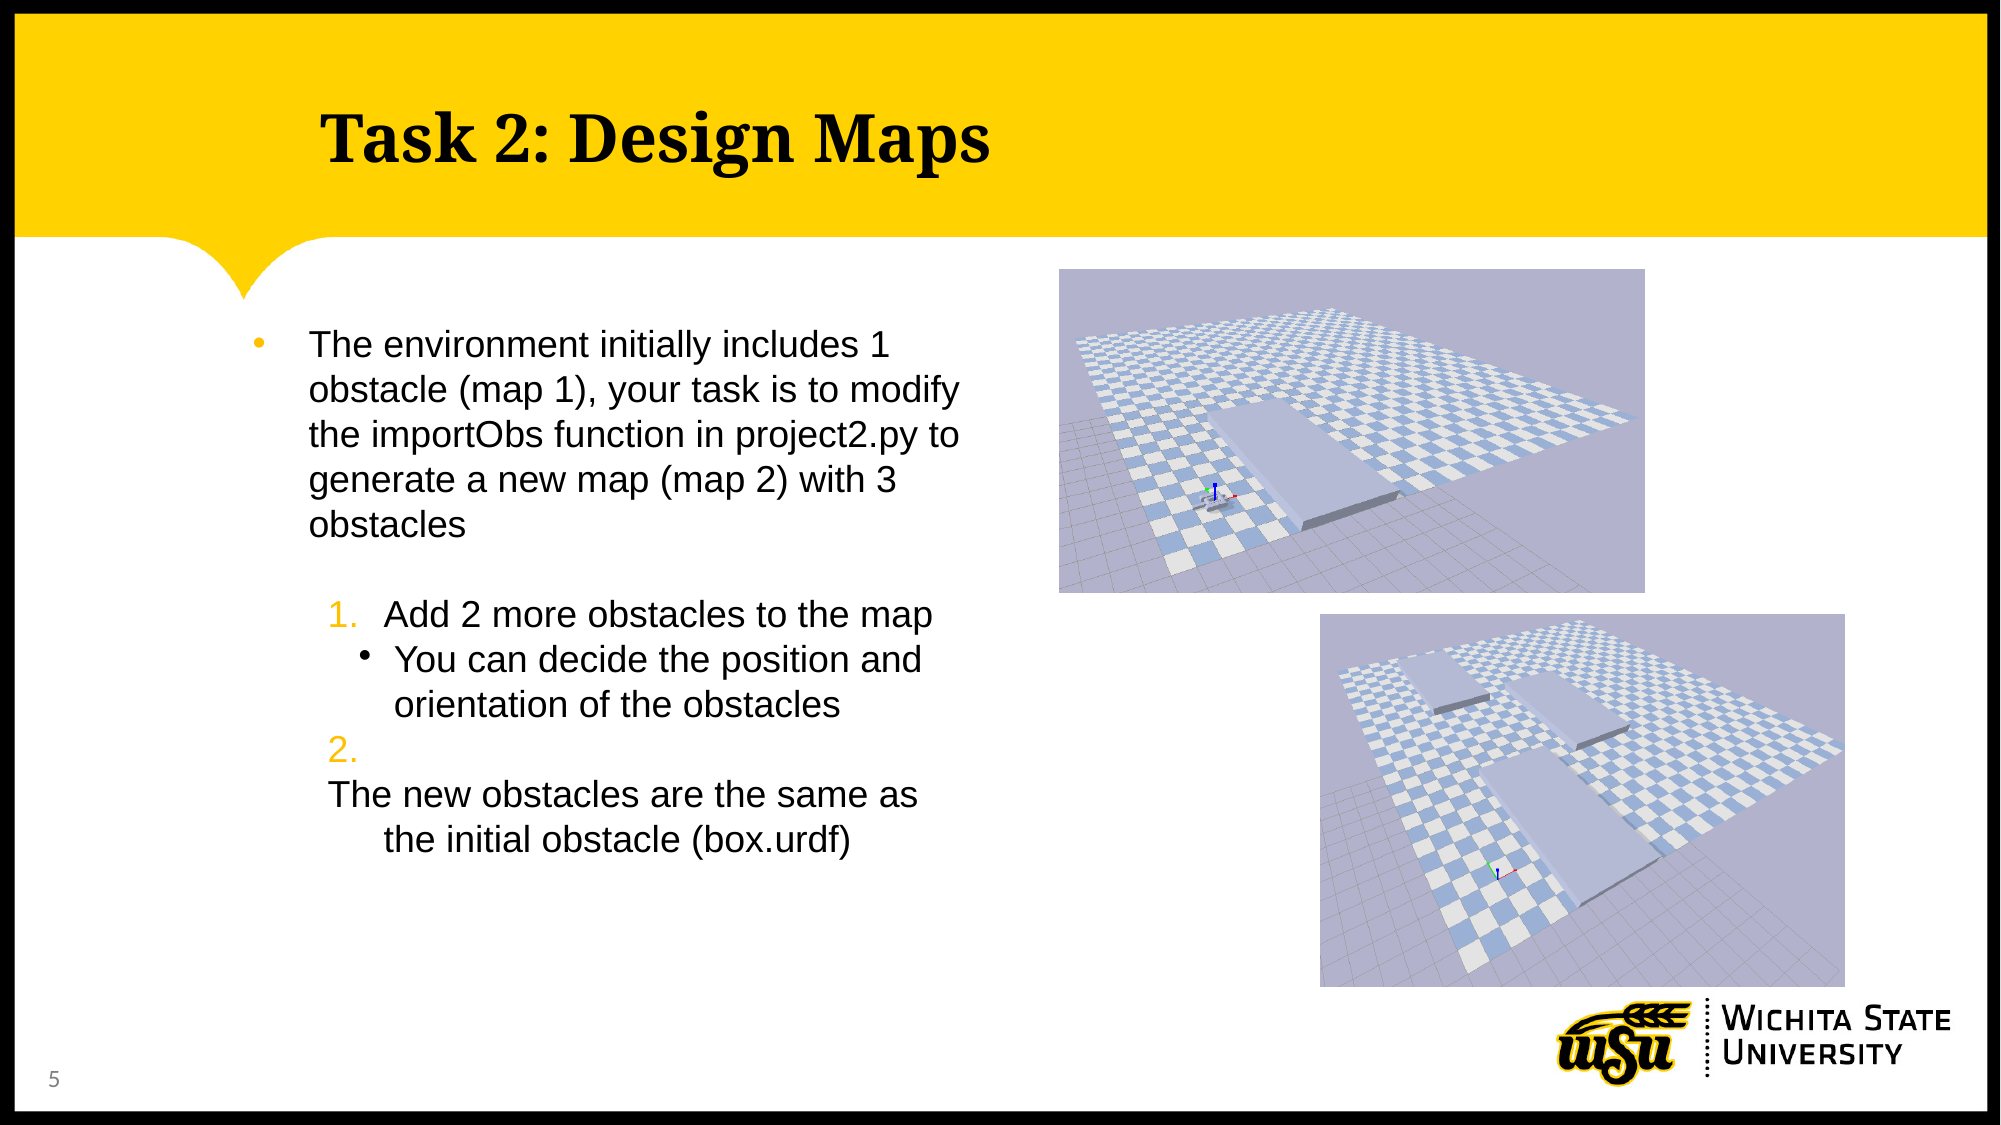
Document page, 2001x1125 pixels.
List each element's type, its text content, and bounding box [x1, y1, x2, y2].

text_box The environment initially includes 1 obstacle (map 1), your task is to modify the importObs function in project2.py to generate a new map (map 2) with 3 obstacles Add 2 more obstacles to the map You can decide the position and orientation of the obstacles The new obstacles are the same as the initial obstacle (box.urdf) [237, 312, 988, 1100]
picture [0, 0, 2001, 1125]
text_box Task 2: Design Maps [305, 45, 1700, 184]
